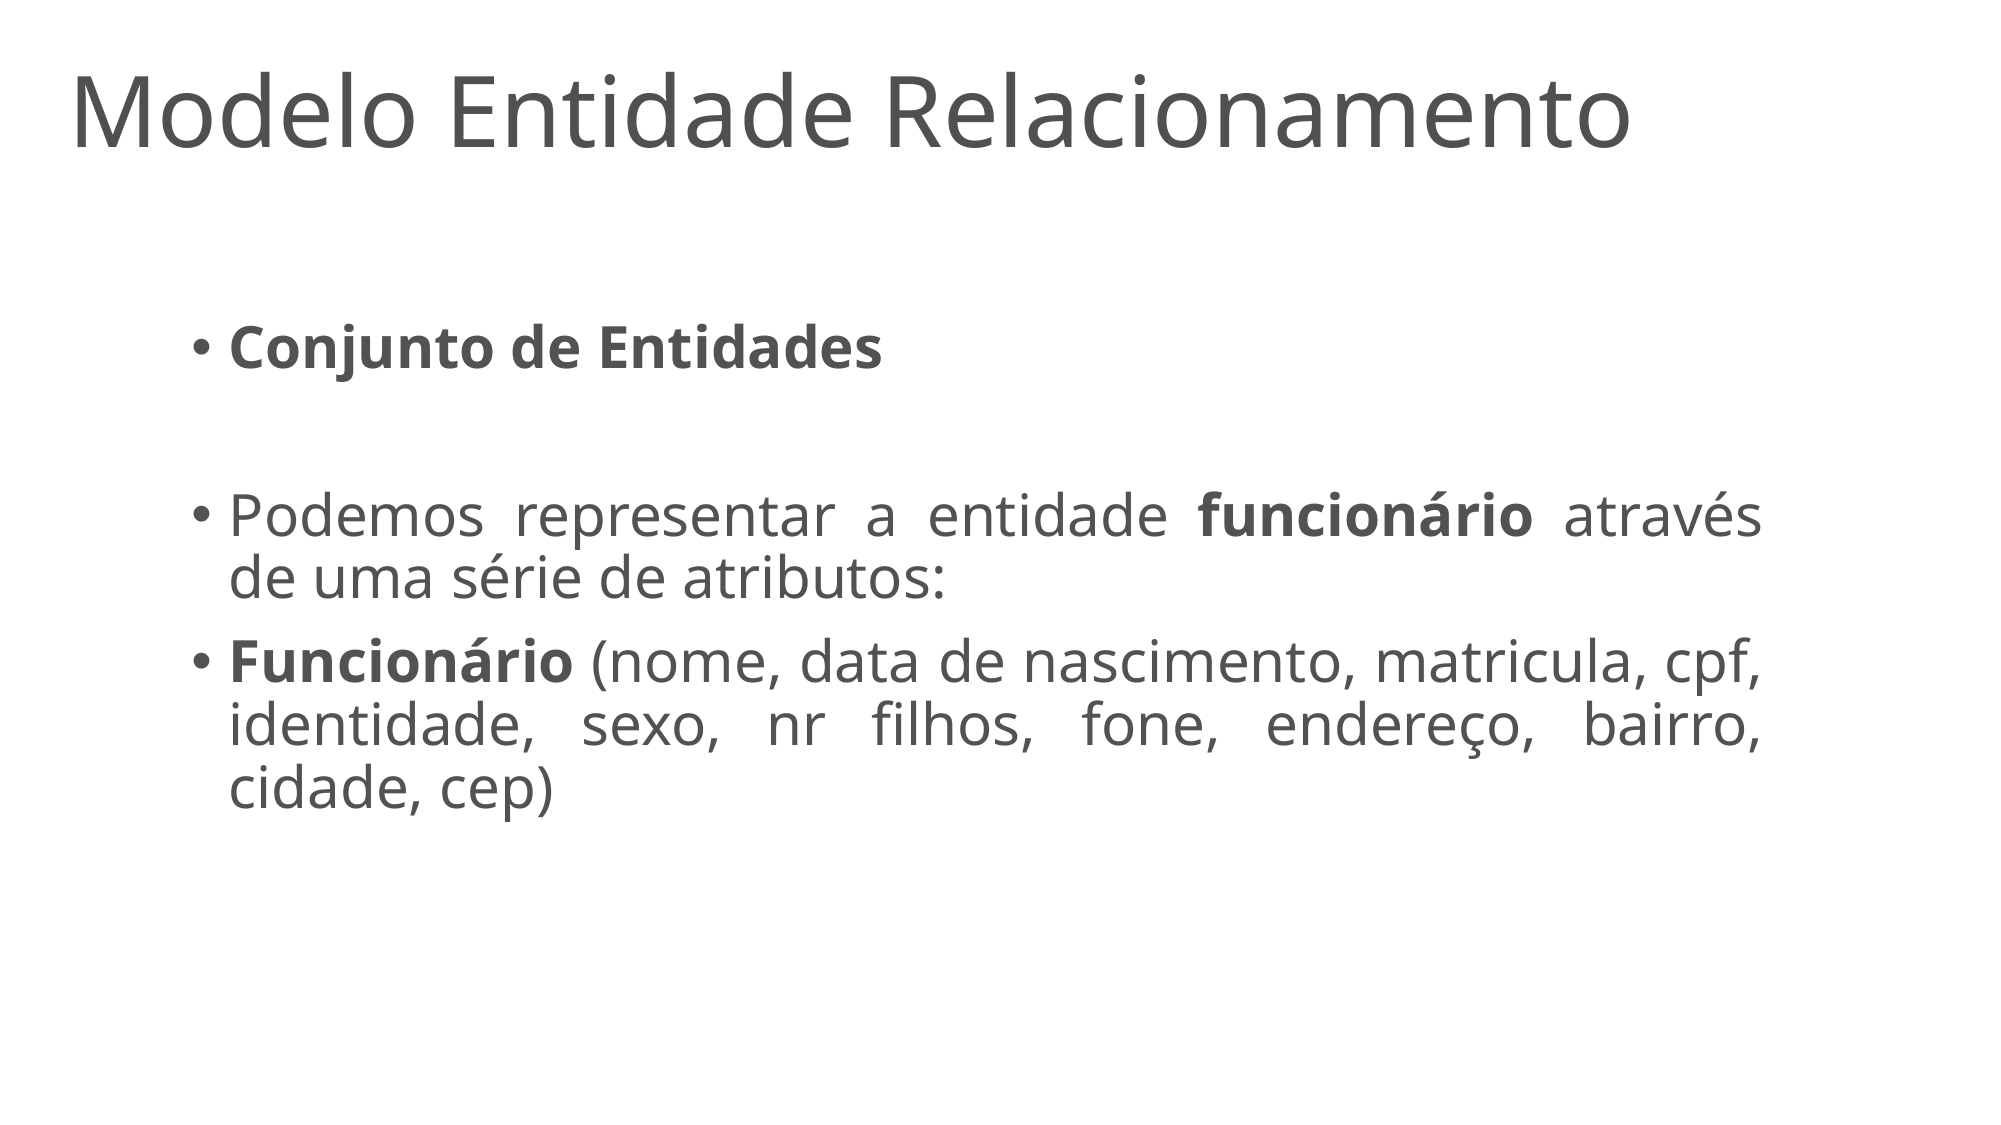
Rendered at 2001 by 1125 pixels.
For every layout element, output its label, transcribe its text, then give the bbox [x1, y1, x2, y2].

list Conjunto de Entidades Podemos representar a entidade funcionário através de uma série de atributos: Funcionário (nome, data de nascimento, matricula, cpf, identidade, sexo, nr filhos, fone, endereço, bairro, cidade, cep) [176, 310, 1779, 975]
title Modelo Entidade Relacionamento [53, 54, 1779, 202]
